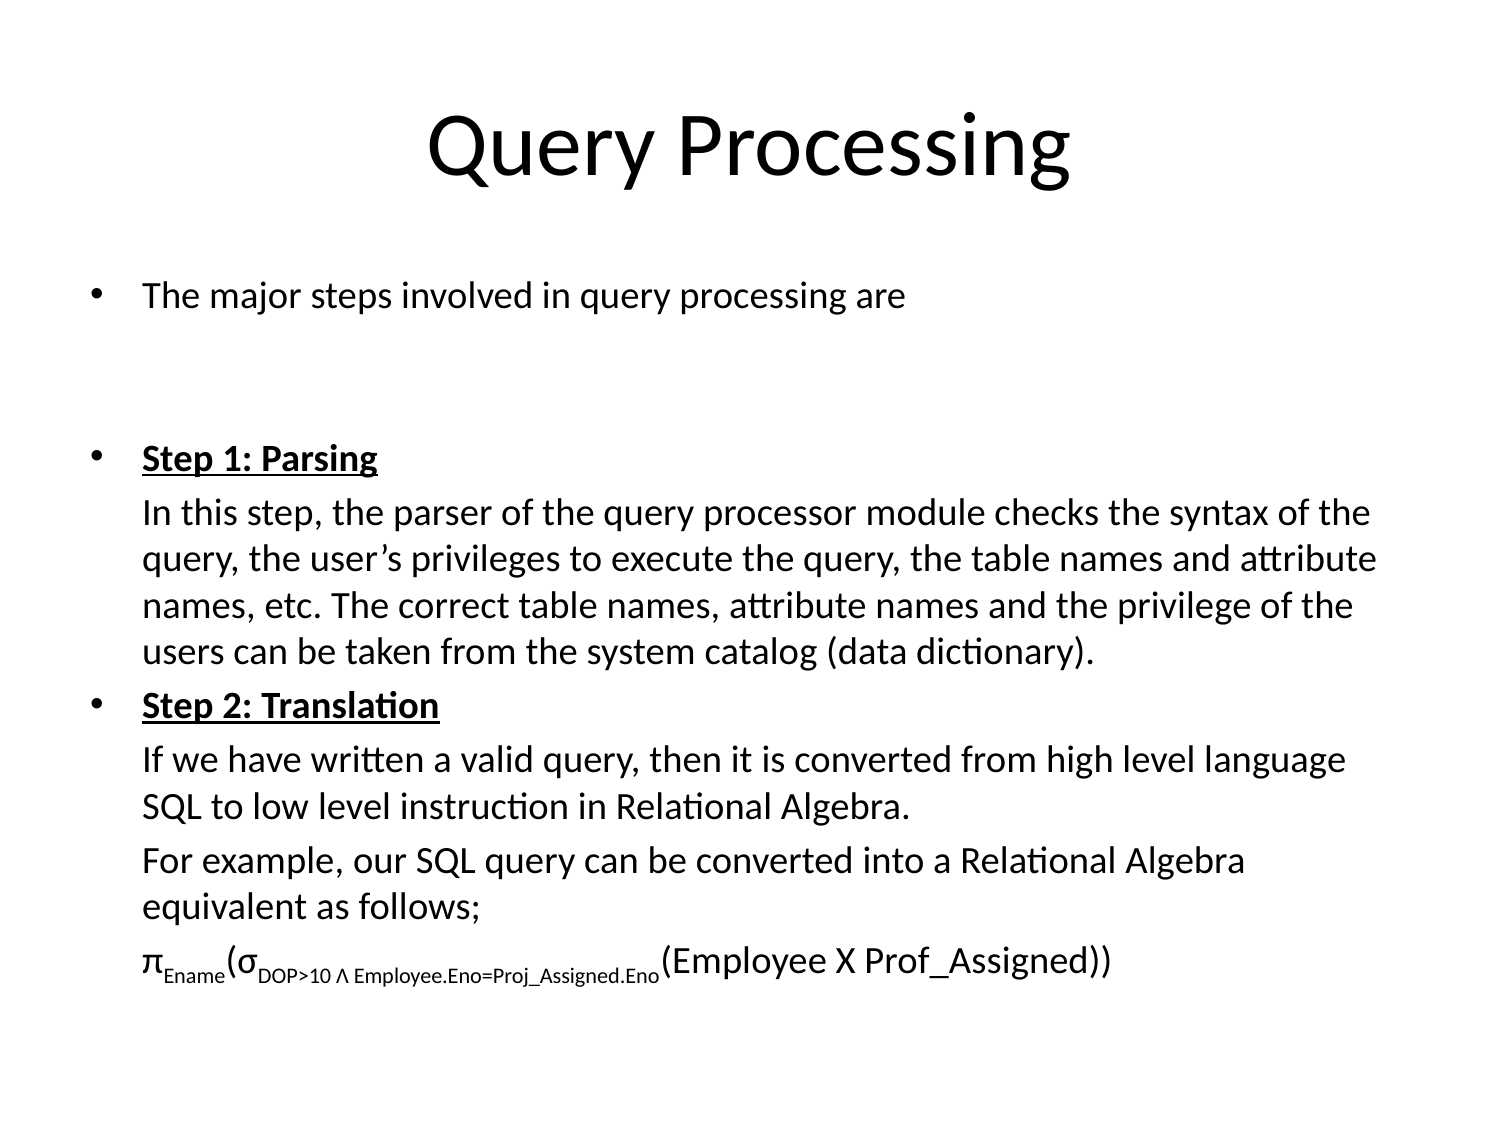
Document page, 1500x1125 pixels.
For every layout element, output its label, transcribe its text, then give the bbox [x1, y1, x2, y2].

title Query Processing [75, 45, 1425, 233]
list The major steps involved in query processing are Step 1: Parsing In this step, the parser of the query processor module checks the syntax of the query, the user’s privileges to execute the query, the table names and attribute names, etc. The correct table names, attribute names and the privilege of the users can be taken from the system catalog (data dictionary). Step 2: Translation If we have written a valid query, then it is converted from high level language SQL to low level instruction in Relational Algebra. For example, our SQL query can be converted into a Relational Algebra equivalent as follows; πEname(σDOP>10 Λ Employee.Eno=Proj_Assigned.Eno(Employee X Prof_Assigned)) [75, 262, 1425, 1005]
